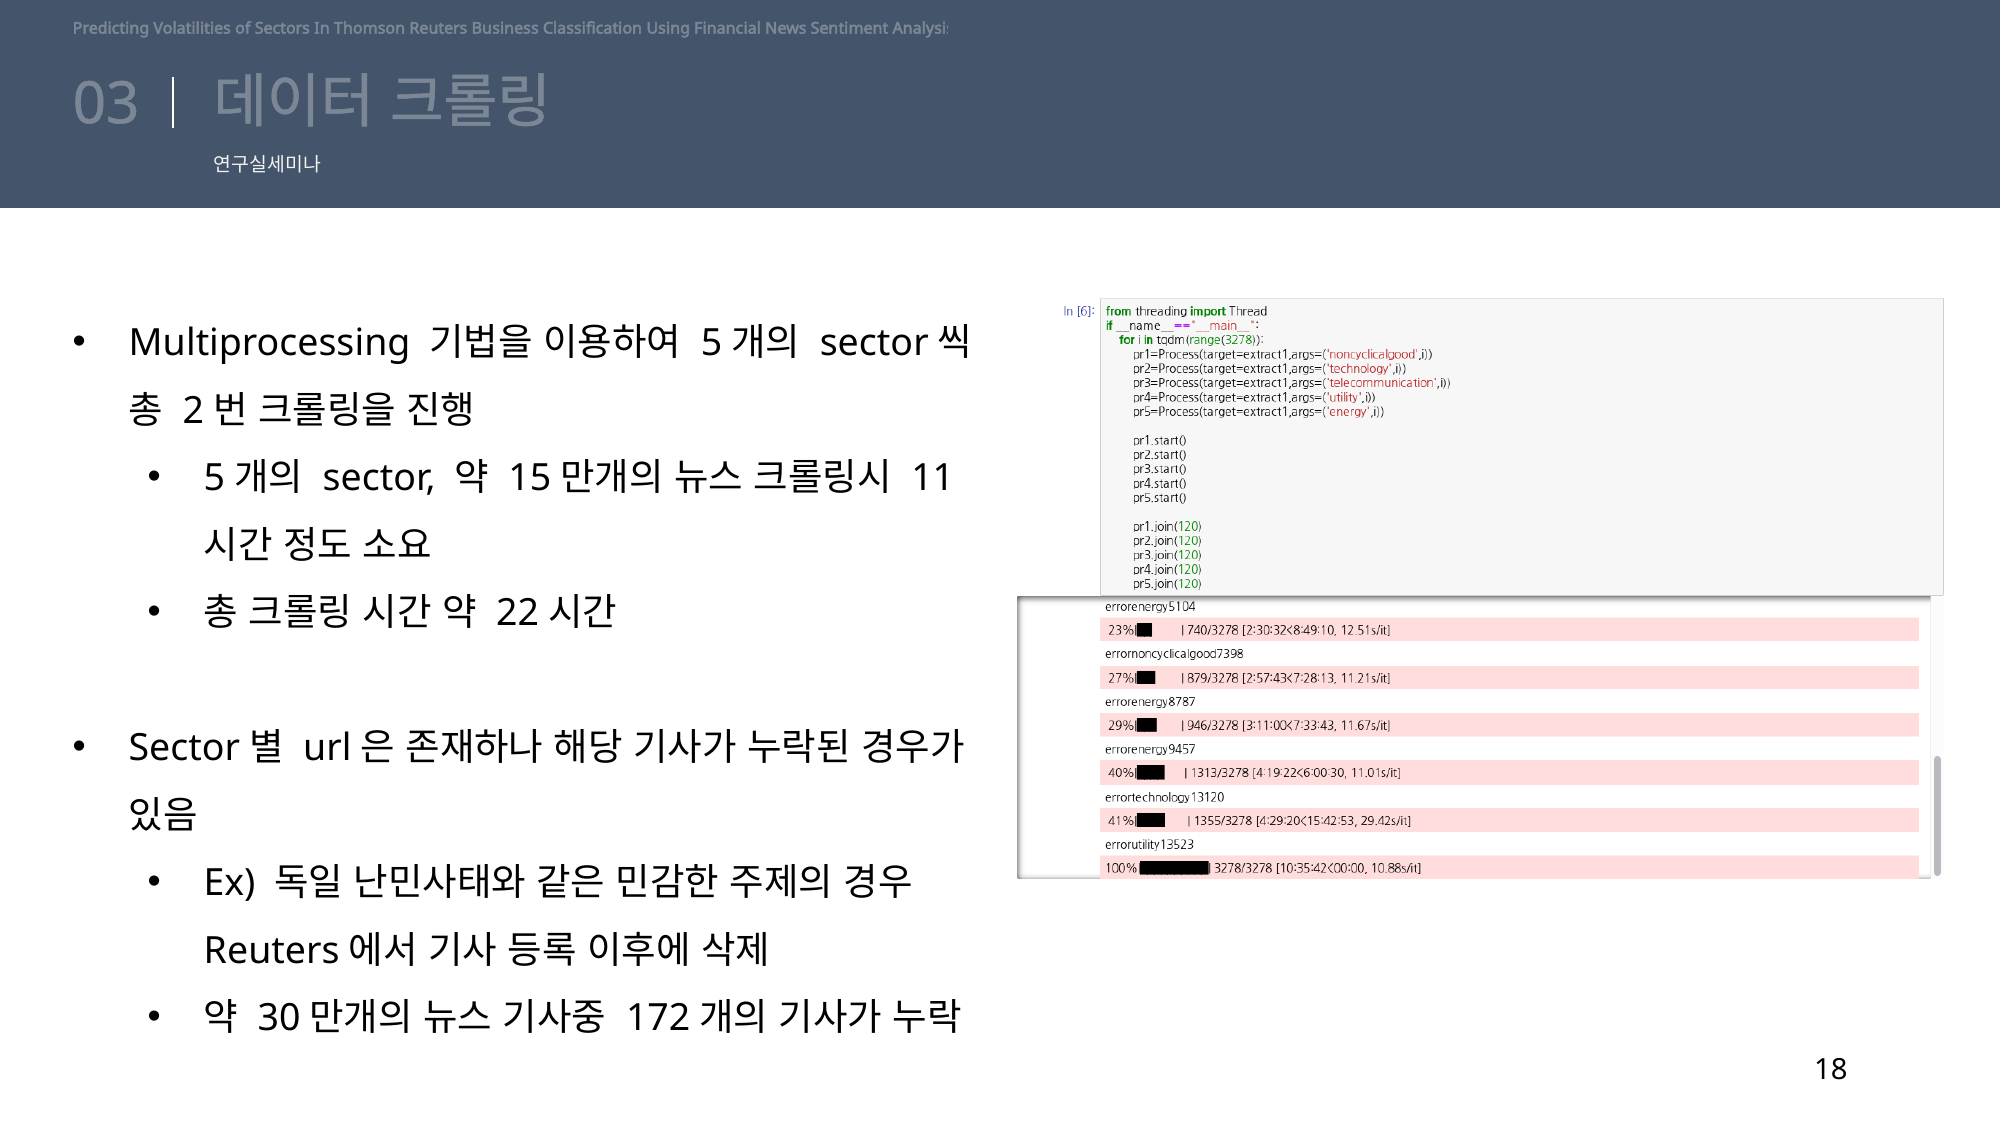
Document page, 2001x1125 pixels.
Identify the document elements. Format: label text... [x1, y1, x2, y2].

text_box Multiprocessing 기법을 이용하여 5개의 sector씩 총 2번 크롤링을 진행 5개의 sector, 약 15만개의 뉴스 크롤링시 11시간 정도 소요 총 크롤링 시간 약 22시간 Sector별 url은 존재하나 해당 기사가 누락된 경우가 있음 Ex) 독일 난민사태와 같은 민감한 주제의 경우 Reuters에서 기사 등록 이후에 삭제 약 30만개의 뉴스 기사중 172개의 기사가 누락 [57, 288, 1011, 1046]
list 03 [57, 65, 199, 144]
picture [1010, 288, 1952, 883]
text_box 18 [1412, 1042, 1863, 1103]
list 연구실세미나 [198, 147, 883, 184]
title 데이터 크롤링 [198, 63, 883, 143]
list Predicting Volatilities of Sectors In Thomson Reuters Business Classification Using Financial News Sentiment Analysis [57, 12, 1978, 45]
